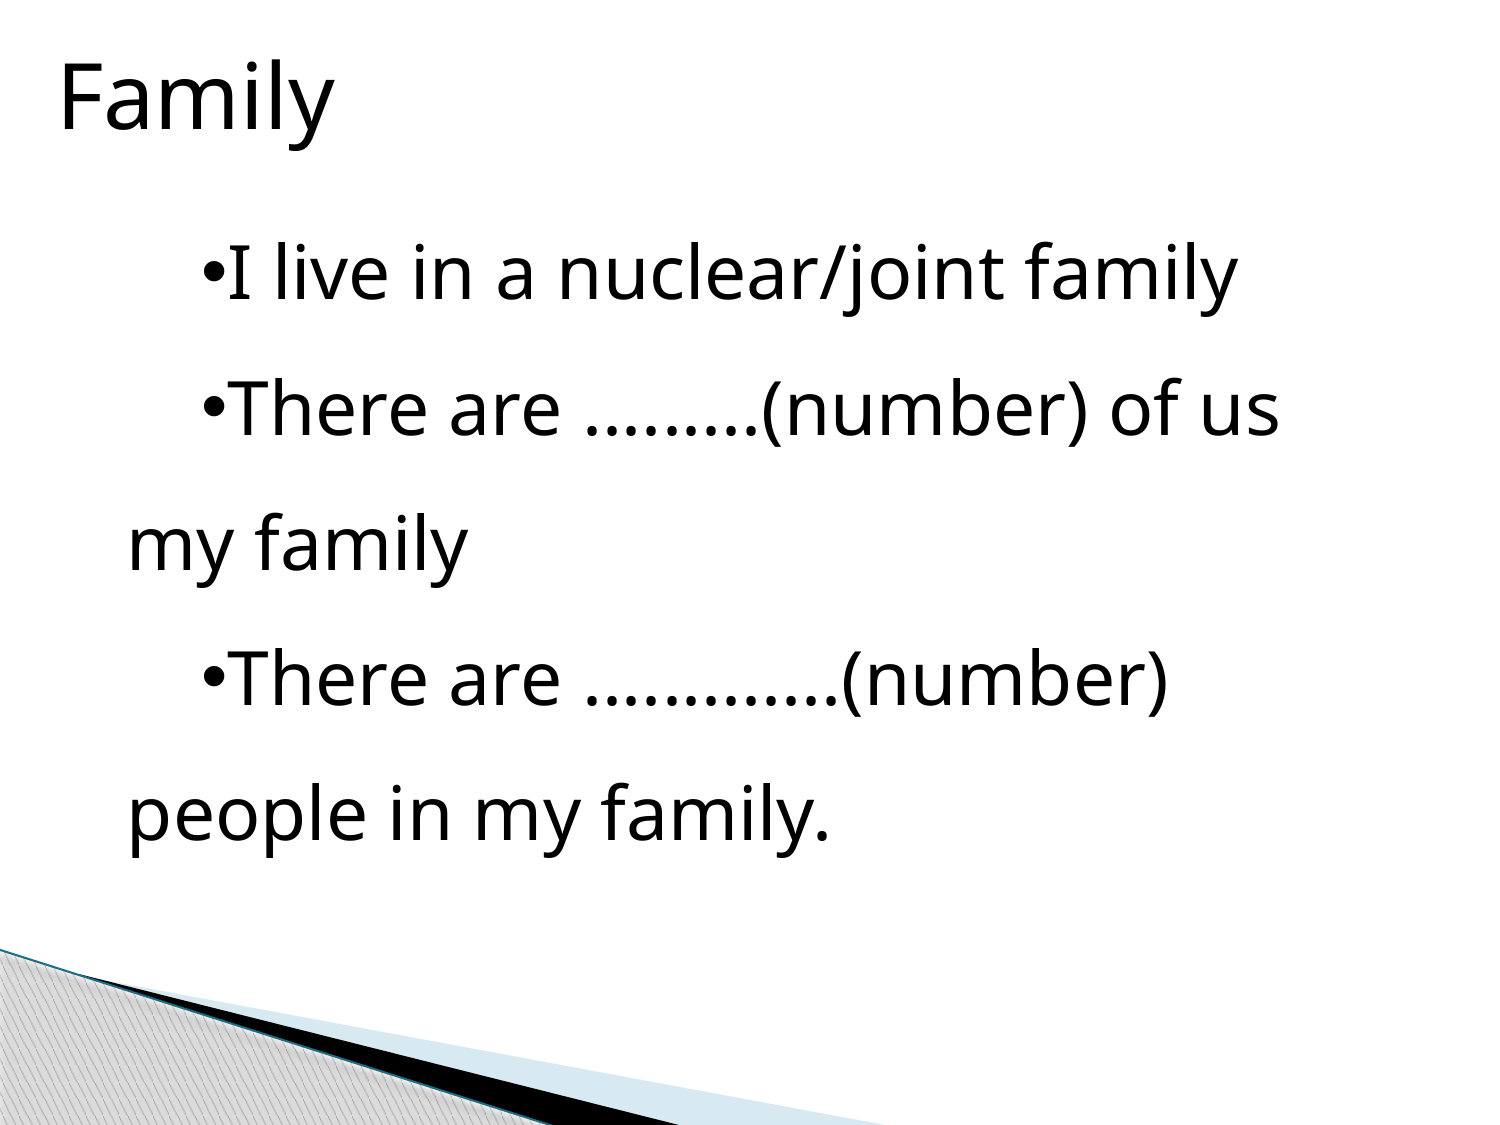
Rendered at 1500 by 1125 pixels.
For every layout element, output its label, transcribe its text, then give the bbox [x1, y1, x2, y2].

text_box Family [41, 30, 1424, 156]
text_box I live in a nuclear/joint family There are .........(number) of us my family There are .............(number) people in my family. [112, 172, 1424, 863]
